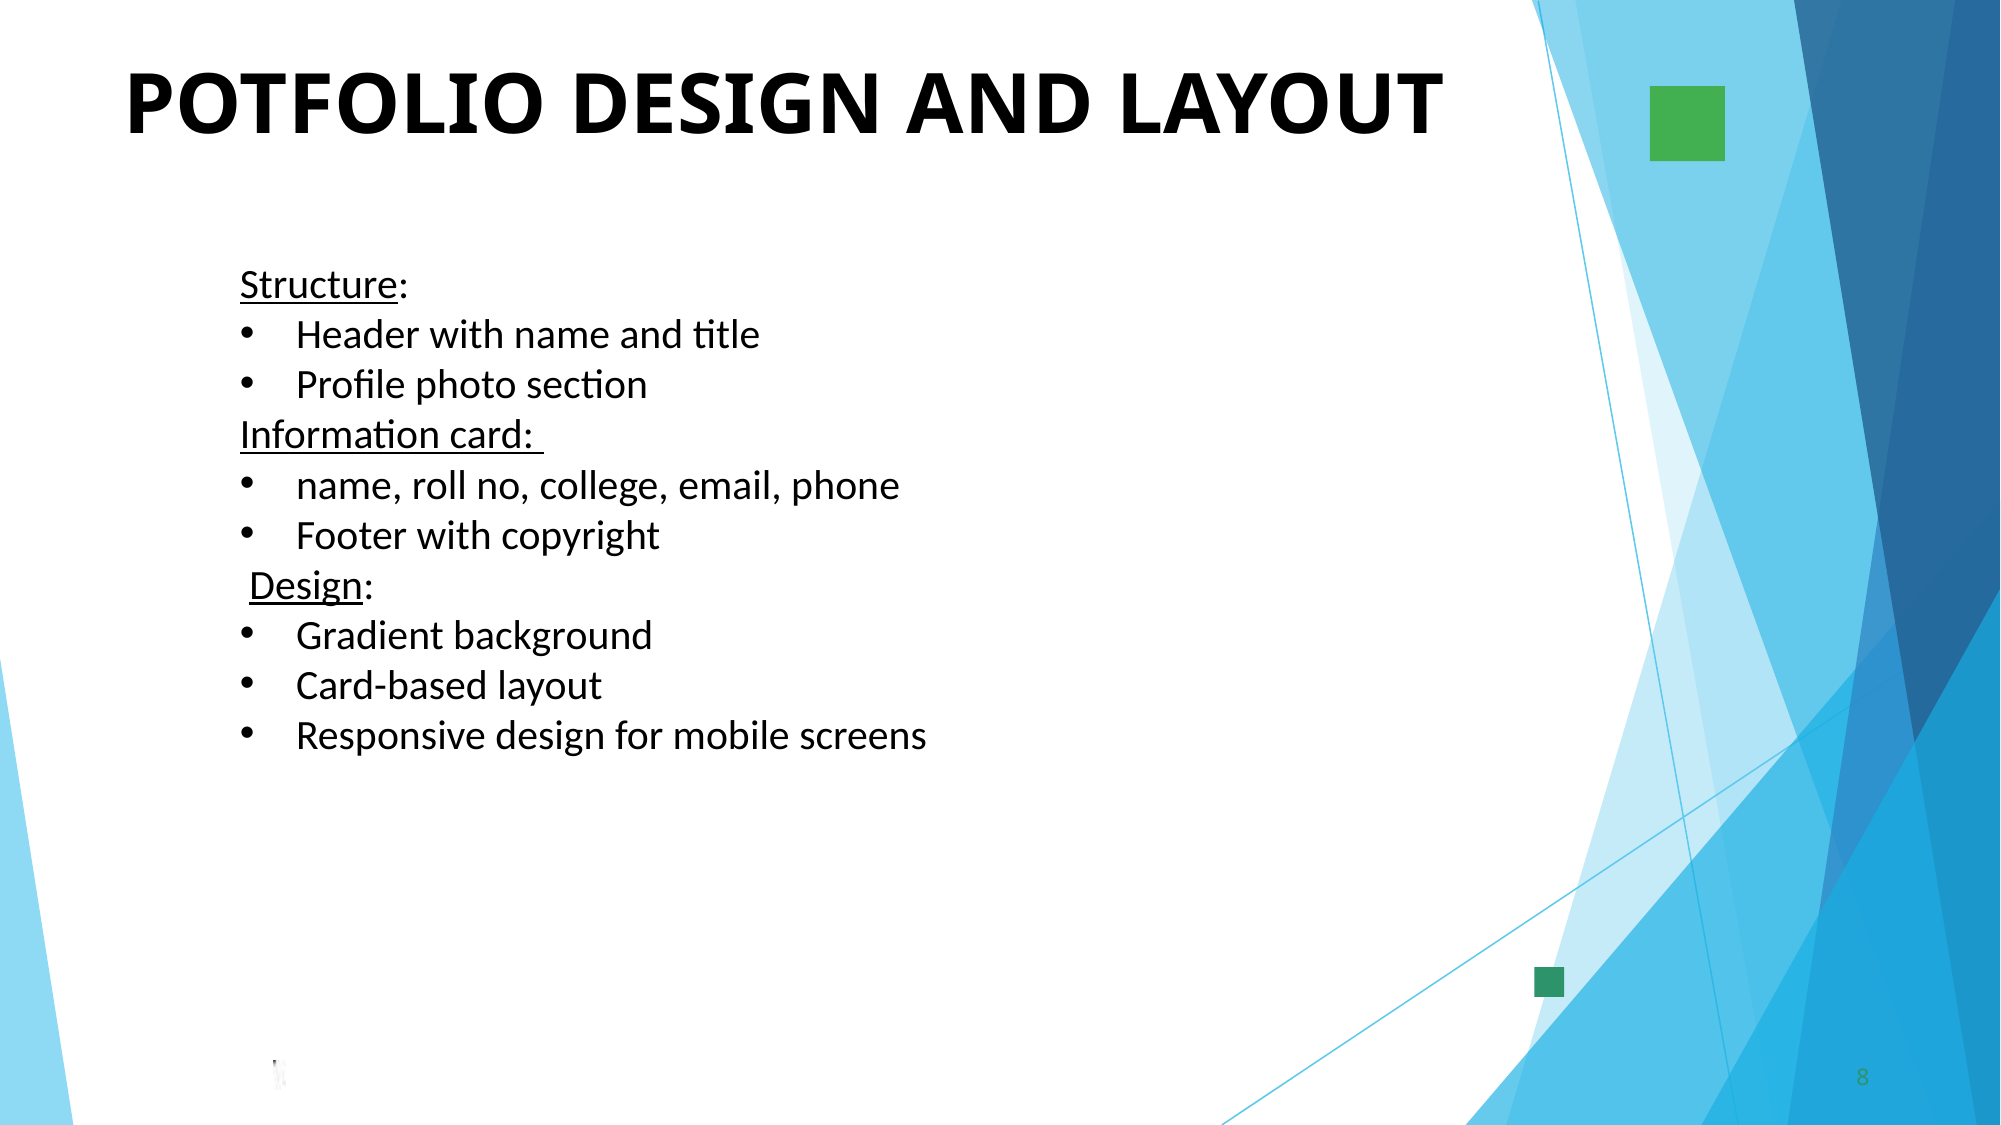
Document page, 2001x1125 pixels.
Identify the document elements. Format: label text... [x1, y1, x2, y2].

text_box POTFOLIO DESIGN AND LAYOUT [121, 47, 1564, 150]
text_box [1649, 86, 1725, 162]
picture [273, 1060, 287, 1091]
text_box 8 [1849, 1061, 1888, 1095]
text_box Structure: Header with name and title Profile photo section Information card: name, roll no, college, email, phone Footer with copyright Design: Gradient background Card-based layout Responsive design for mobile screens [225, 249, 1552, 765]
text_box [1534, 967, 1565, 997]
